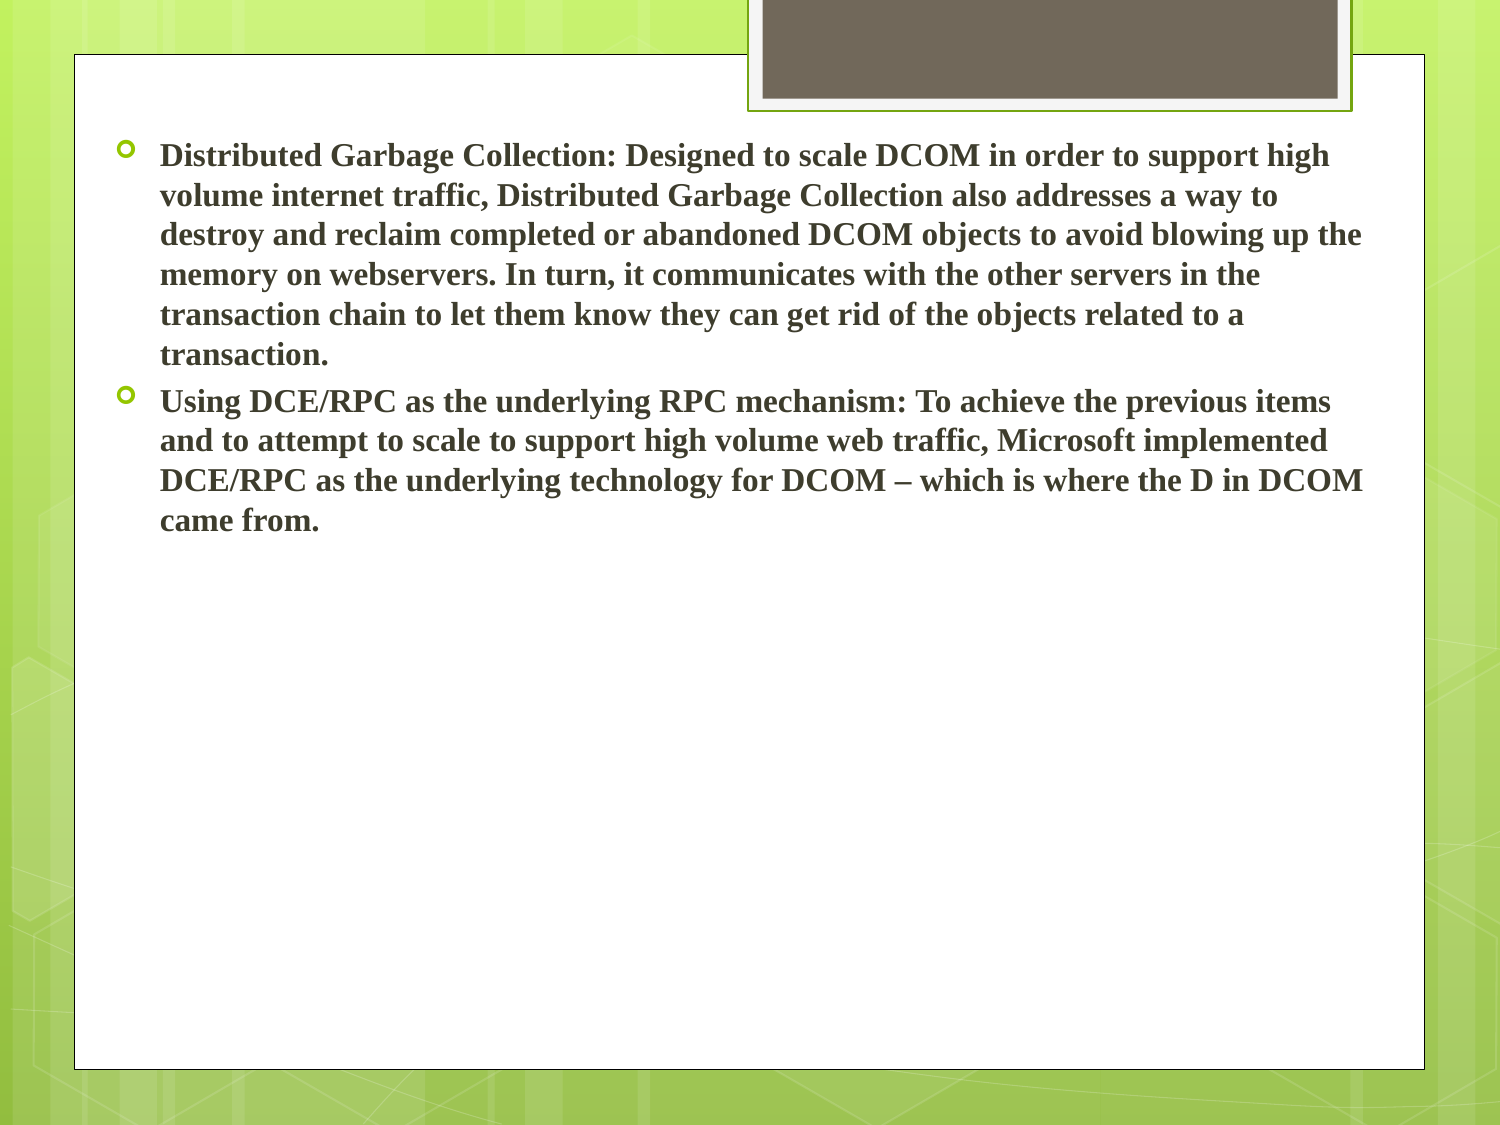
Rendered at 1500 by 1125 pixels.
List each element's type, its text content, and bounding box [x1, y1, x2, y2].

list Distributed Garbage Collection: Designed to scale DCOM in order to support high volume internet traffic, Distributed Garbage Collection also addresses a way to destroy and reclaim completed or abandoned DCOM objects to avoid blowing up the memory on webservers. In turn, it communicates with the other servers in the transaction chain to let them know they can get rid of the objects related to a transaction. Using DCE/RPC as the underlying RPC mechanism: To achieve the previous items and to attempt to scale to support high volume web traffic, Microsoft implemented DCE/RPC as the underlying technology for DCOM – which is where the D in DCOM came from. [88, 125, 1400, 957]
